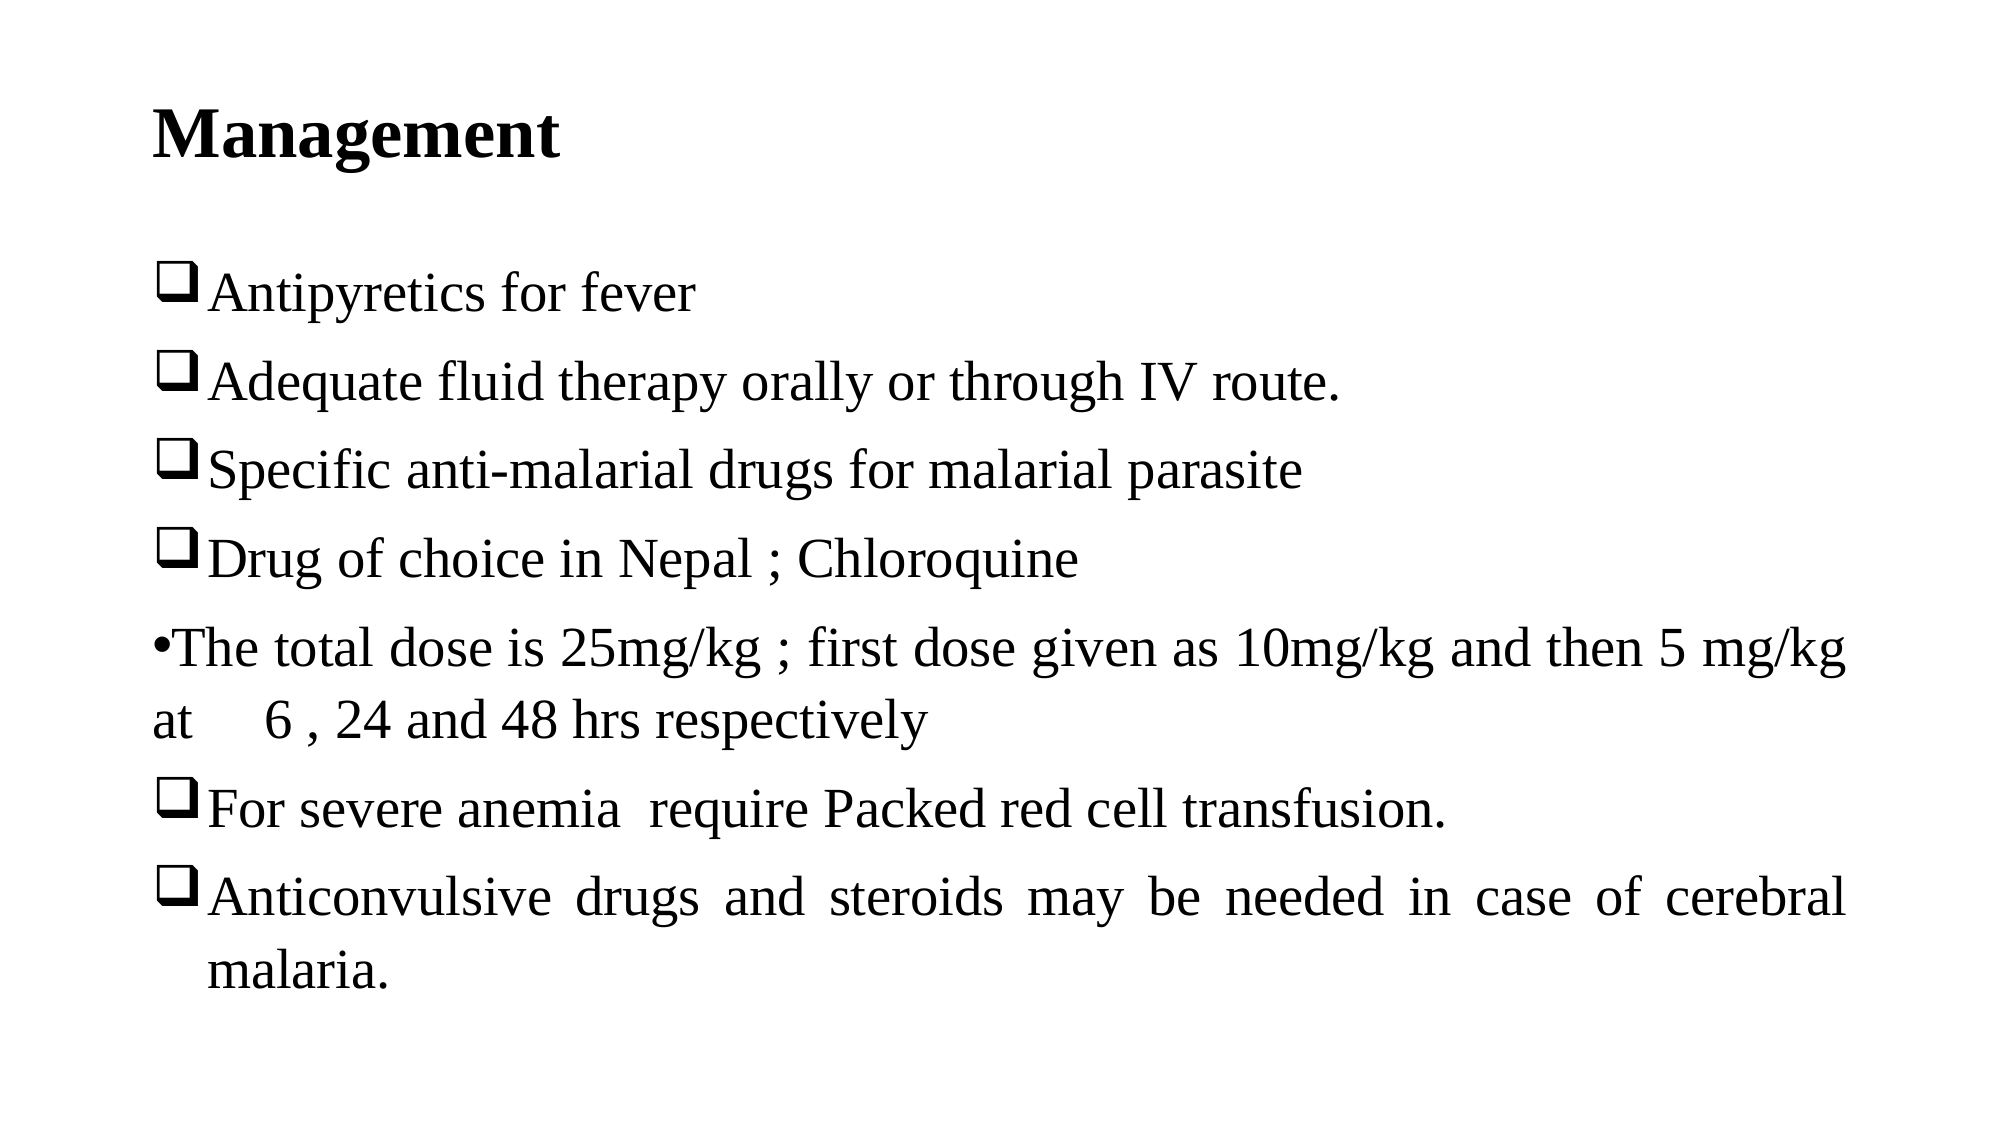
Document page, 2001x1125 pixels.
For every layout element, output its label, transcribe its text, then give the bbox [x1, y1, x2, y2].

list Management Antipyretics for fever Adequate fluid therapy orally or through IV route. Specific anti-malarial drugs for malarial parasite Drug of choice in Nepal ; Chloroquine The total dose is 25mg/kg ; first dose given as 10mg/kg and then 5 mg/kg at 6 , 24 and 48 hrs respectively For severe anemia require Packed red cell transfusion. Anticonvulsive drugs and steroids may be needed in case of cerebral malaria. [137, 71, 1863, 1014]
